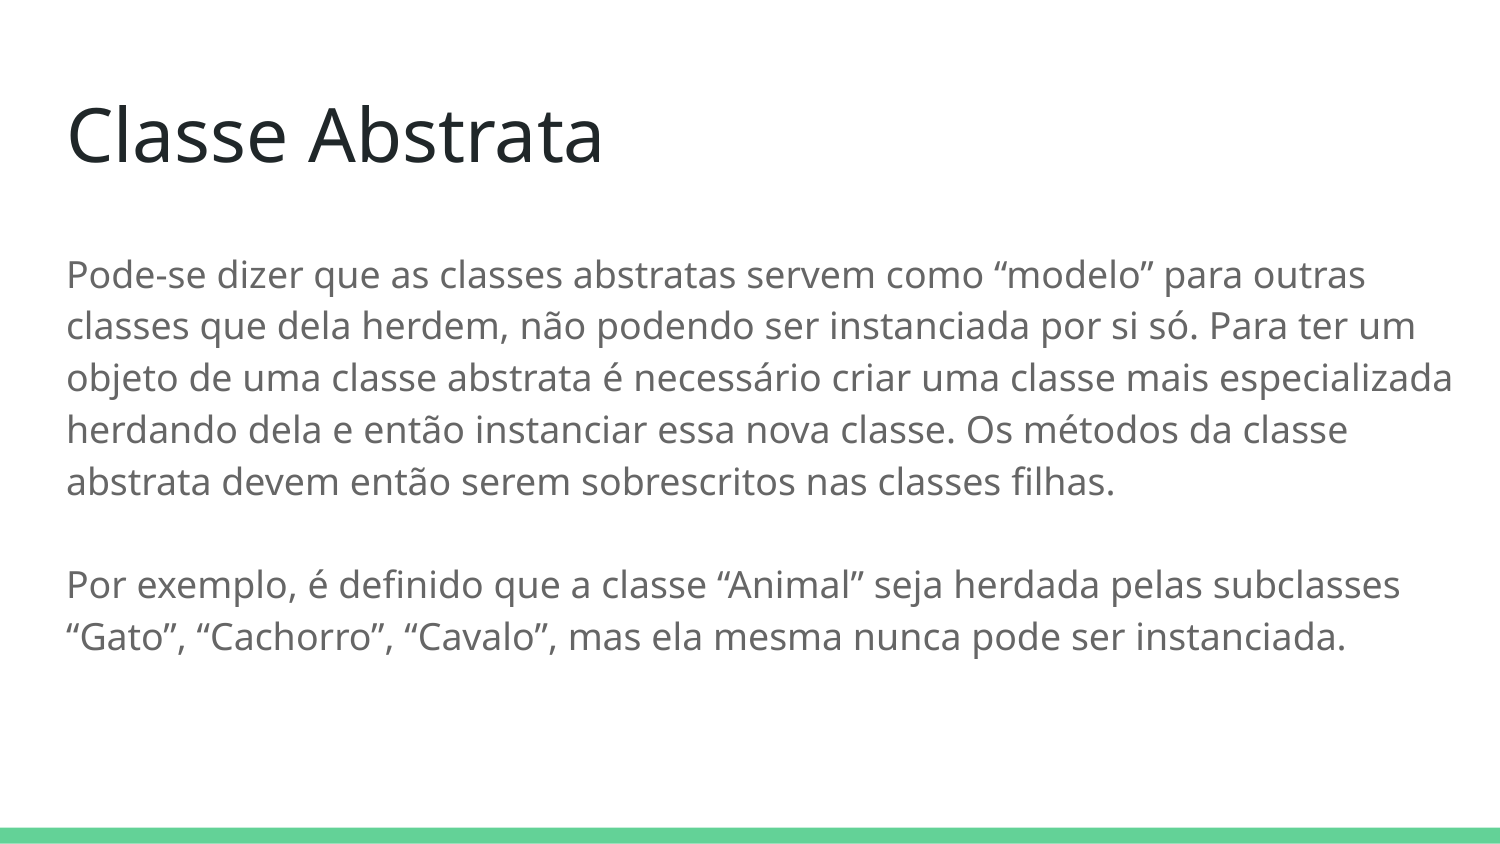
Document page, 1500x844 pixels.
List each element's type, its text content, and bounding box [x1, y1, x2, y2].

list Pode-se dizer que as classes abstratas servem como “modelo” para outras classes que dela herdem, não podendo ser instanciada por si só. Para ter um objeto de uma classe abstrata é necessário criar uma classe mais especializada herdando dela e então instanciar essa nova classe. Os métodos da classe abstrata devem então serem sobrescritos nas classes filhas. Por exemplo, é definido que a classe “Animal” seja herdada pelas subclasses “Gato”, “Cachorro”, “Cavalo”, mas ela mesma nunca pode ser instanciada. [51, 229, 1474, 750]
title Classe Abstrata [51, 72, 1449, 167]
